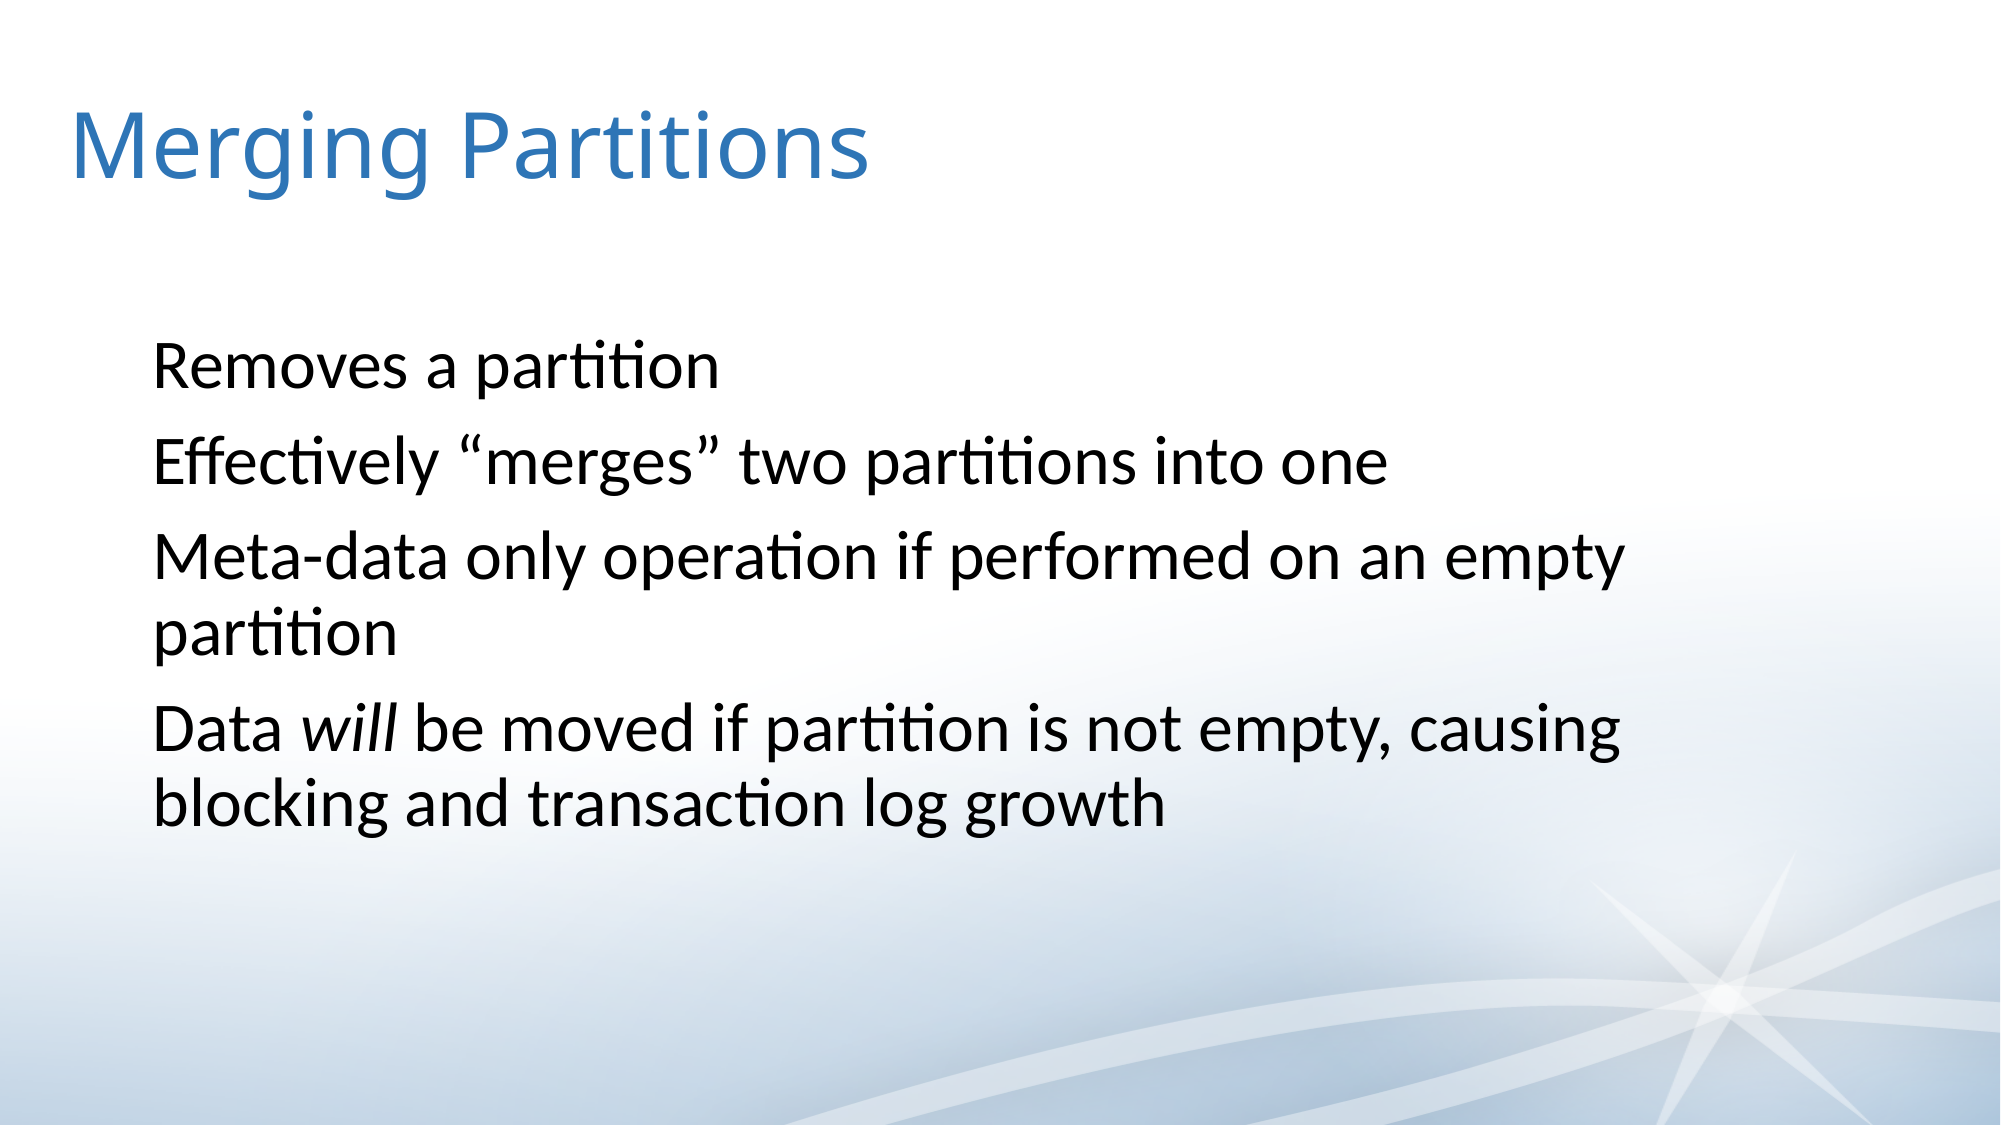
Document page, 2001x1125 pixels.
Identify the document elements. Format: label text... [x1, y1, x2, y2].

picture [0, 0, 2001, 1125]
list Removes a partition Effectively “merges” two partitions into one Meta-data only operation if performed on an empty partition Data will be moved if partition is not empty, causing blocking and transaction log growth [137, 320, 1863, 1035]
title Merging Partitions [53, 90, 1779, 208]
